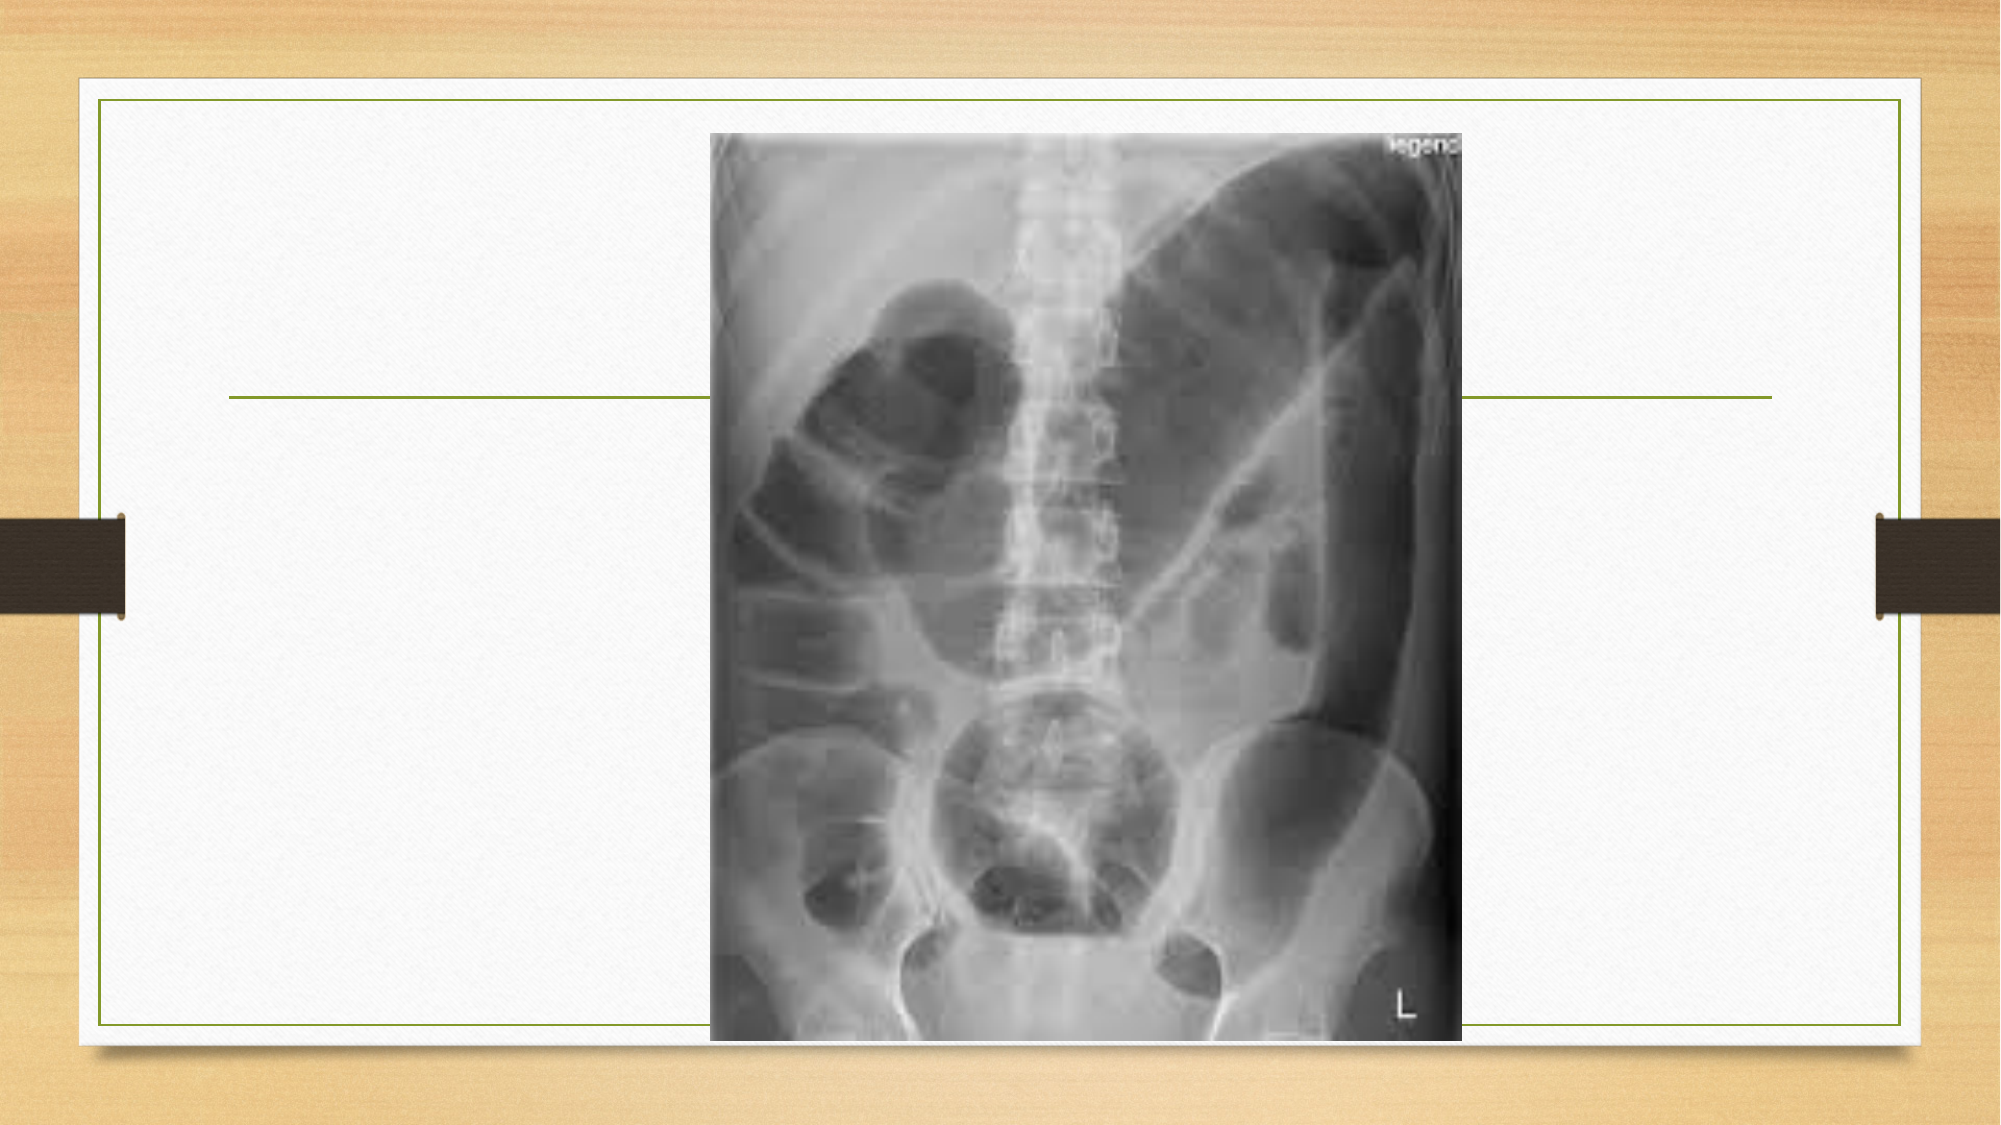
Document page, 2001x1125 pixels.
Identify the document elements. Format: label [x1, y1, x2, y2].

list [710, 132, 1462, 1041]
picture [0, 0, 2001, 1125]
